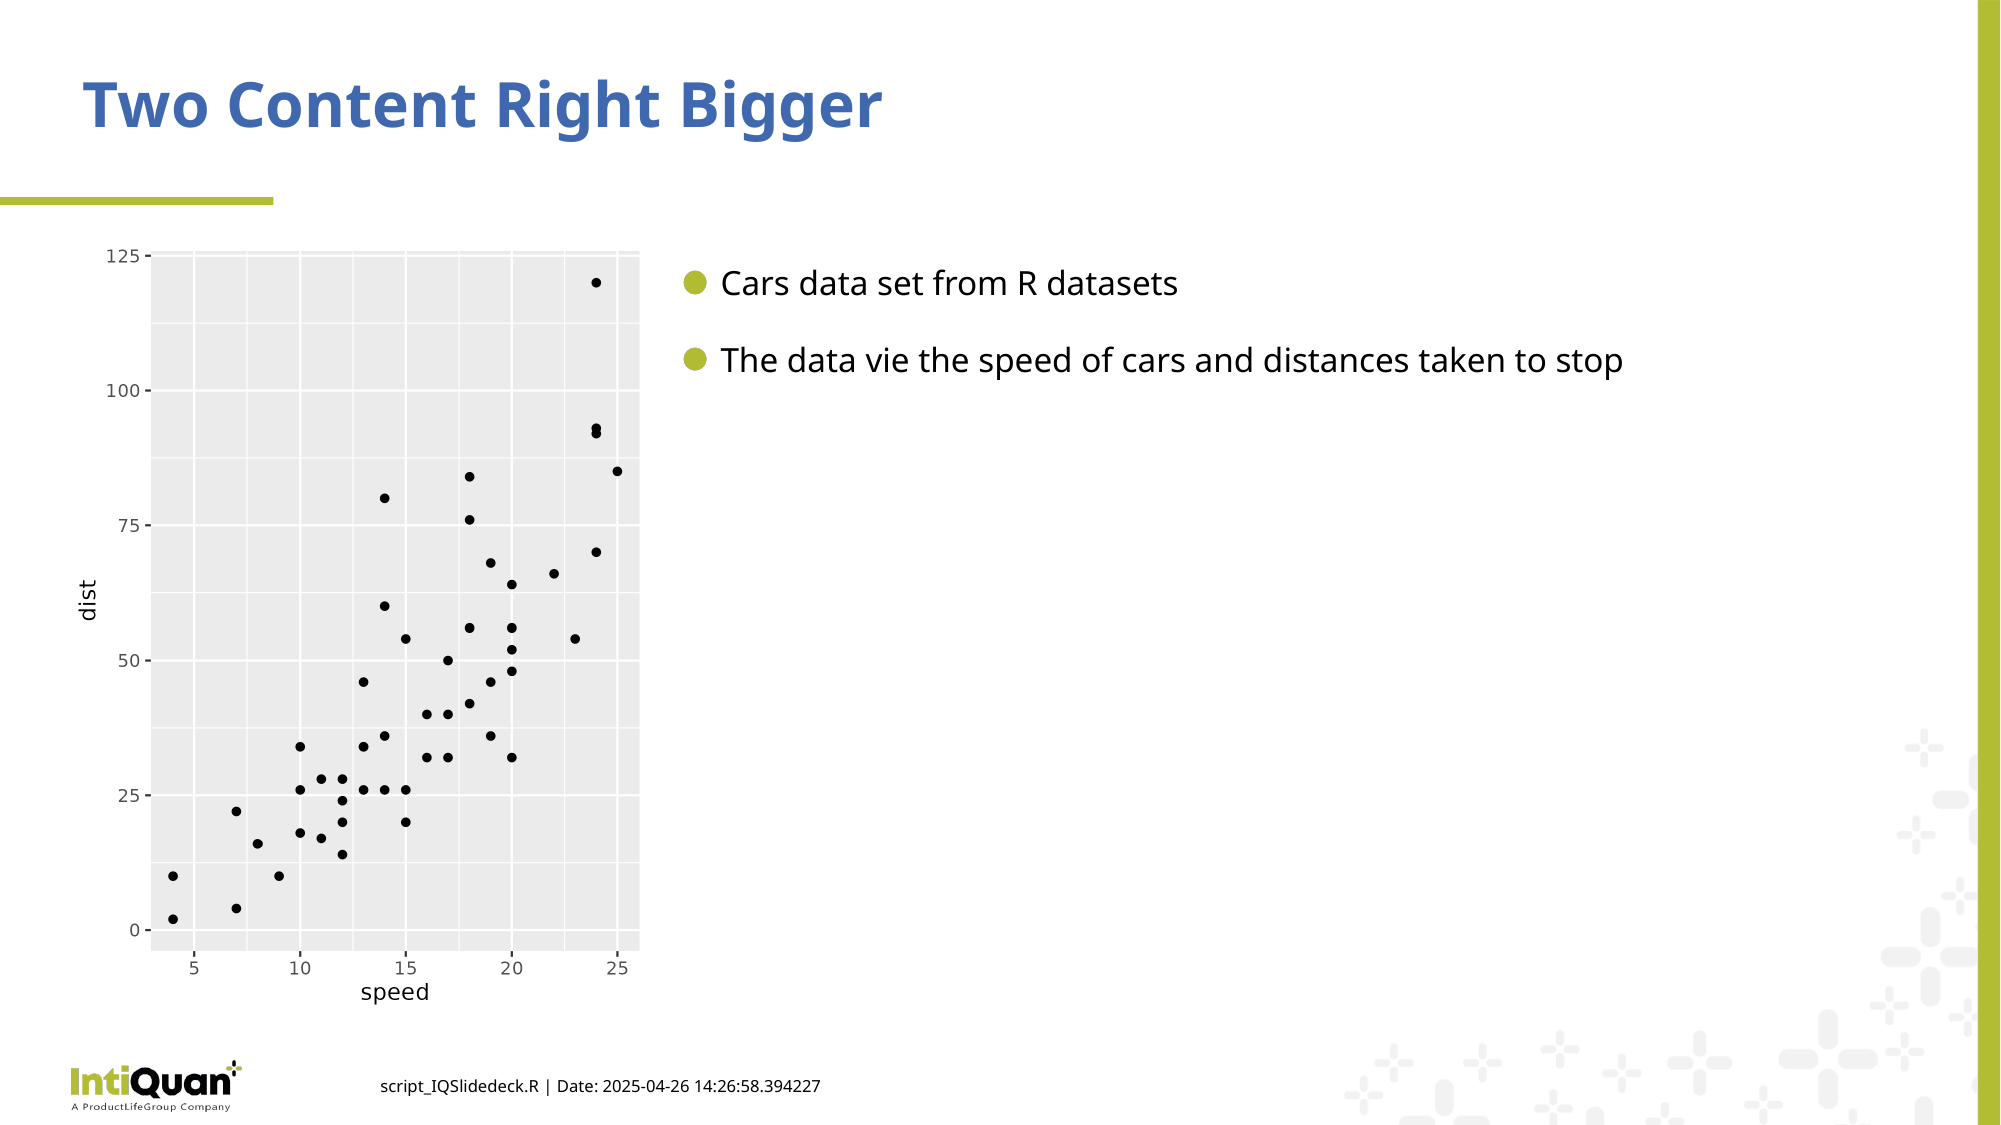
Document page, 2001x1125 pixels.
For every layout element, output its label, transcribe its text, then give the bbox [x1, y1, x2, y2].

list script_IQSlidedeck.R | Date: 2025-04-26 14:26:58.394227 [365, 1059, 1863, 1102]
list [67, 239, 651, 1016]
title Two Content Right Bigger [67, 29, 1857, 186]
picture [0, 0, 2001, 1125]
list Cars data set from R datasets The data vie the speed of cars and distances taken to stop [668, 239, 1863, 1016]
